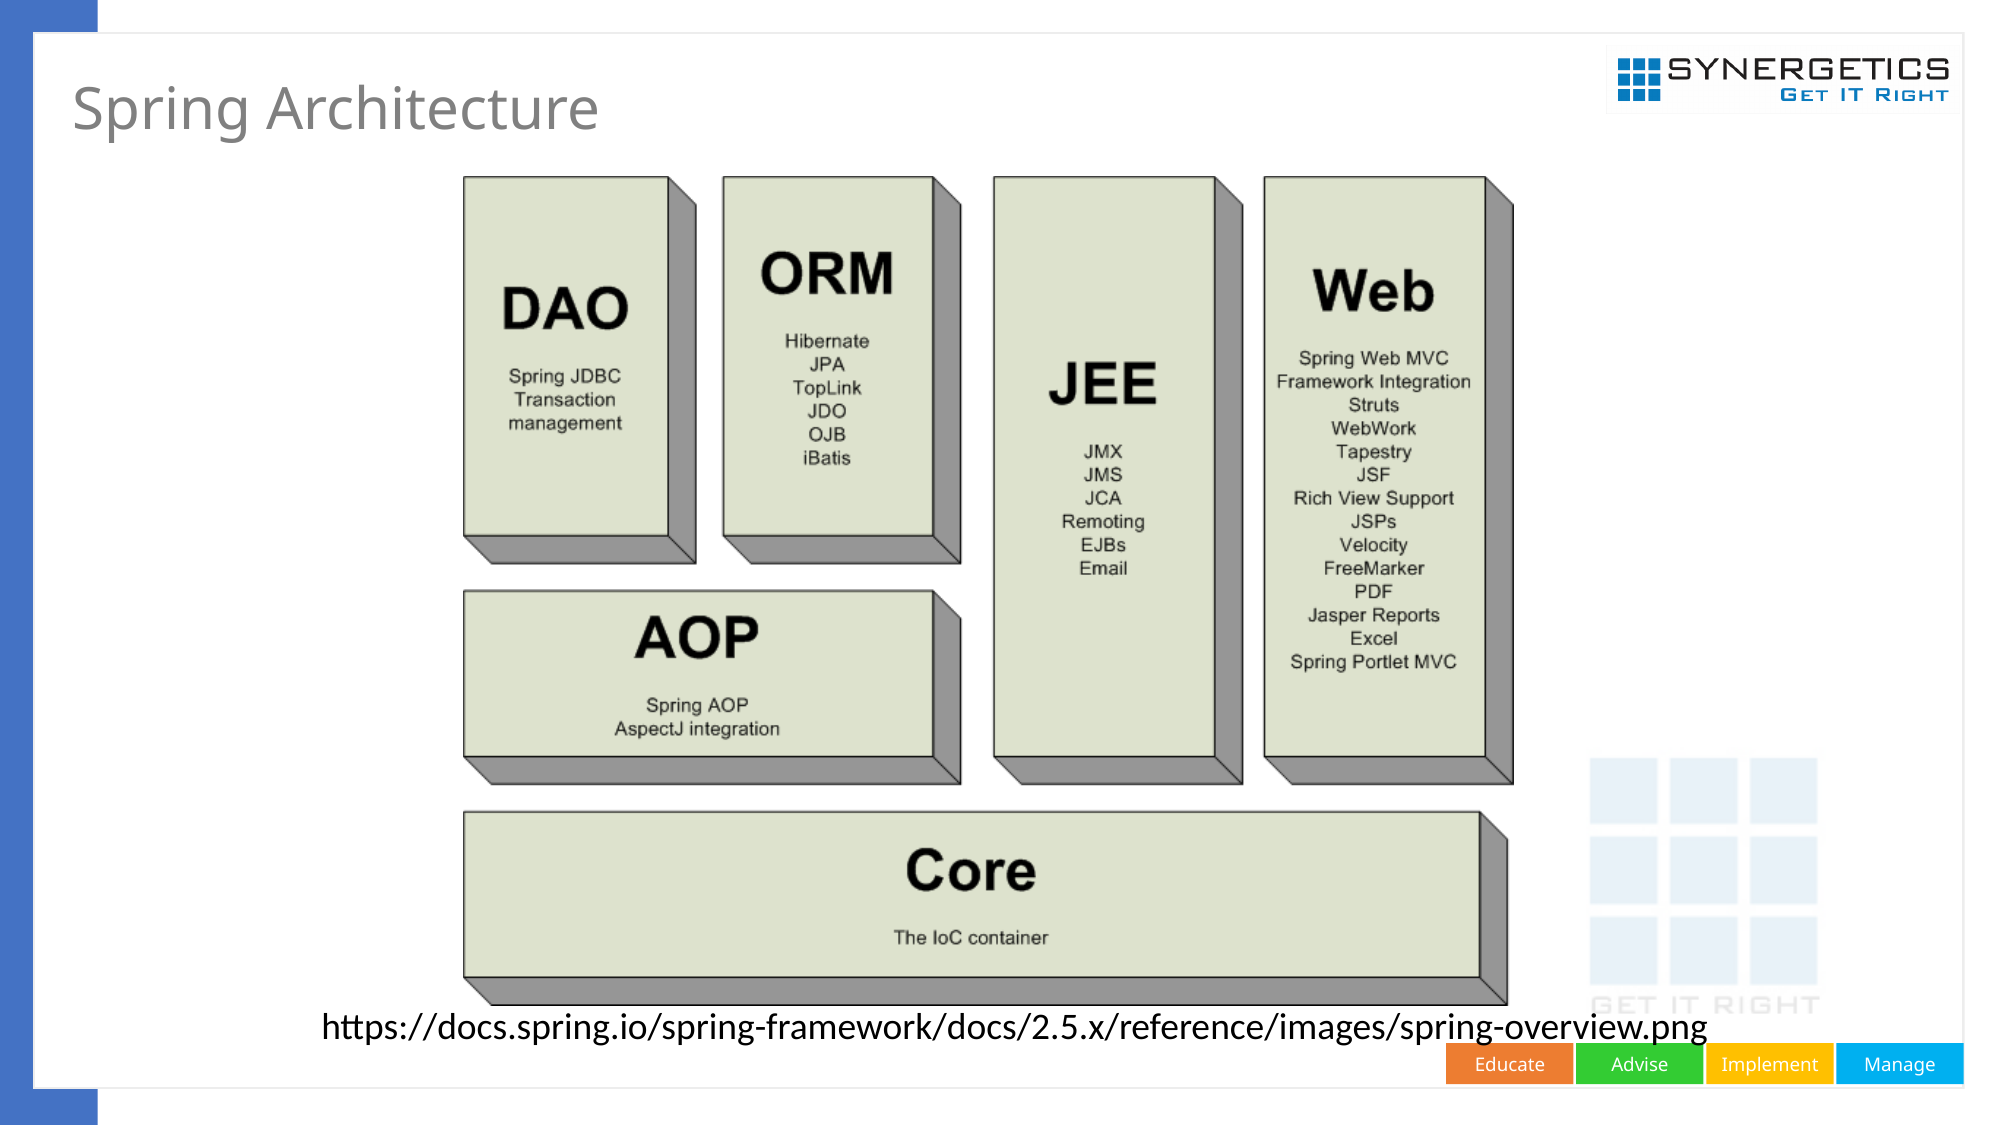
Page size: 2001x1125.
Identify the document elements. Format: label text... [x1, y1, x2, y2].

text_box https://docs.spring.io/spring-framework/docs/2.5.x/reference/images/spring-overview.png [306, 994, 1918, 1055]
picture [1607, 45, 1960, 114]
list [463, 176, 1514, 1006]
title Spring Architecture [57, 45, 1607, 177]
